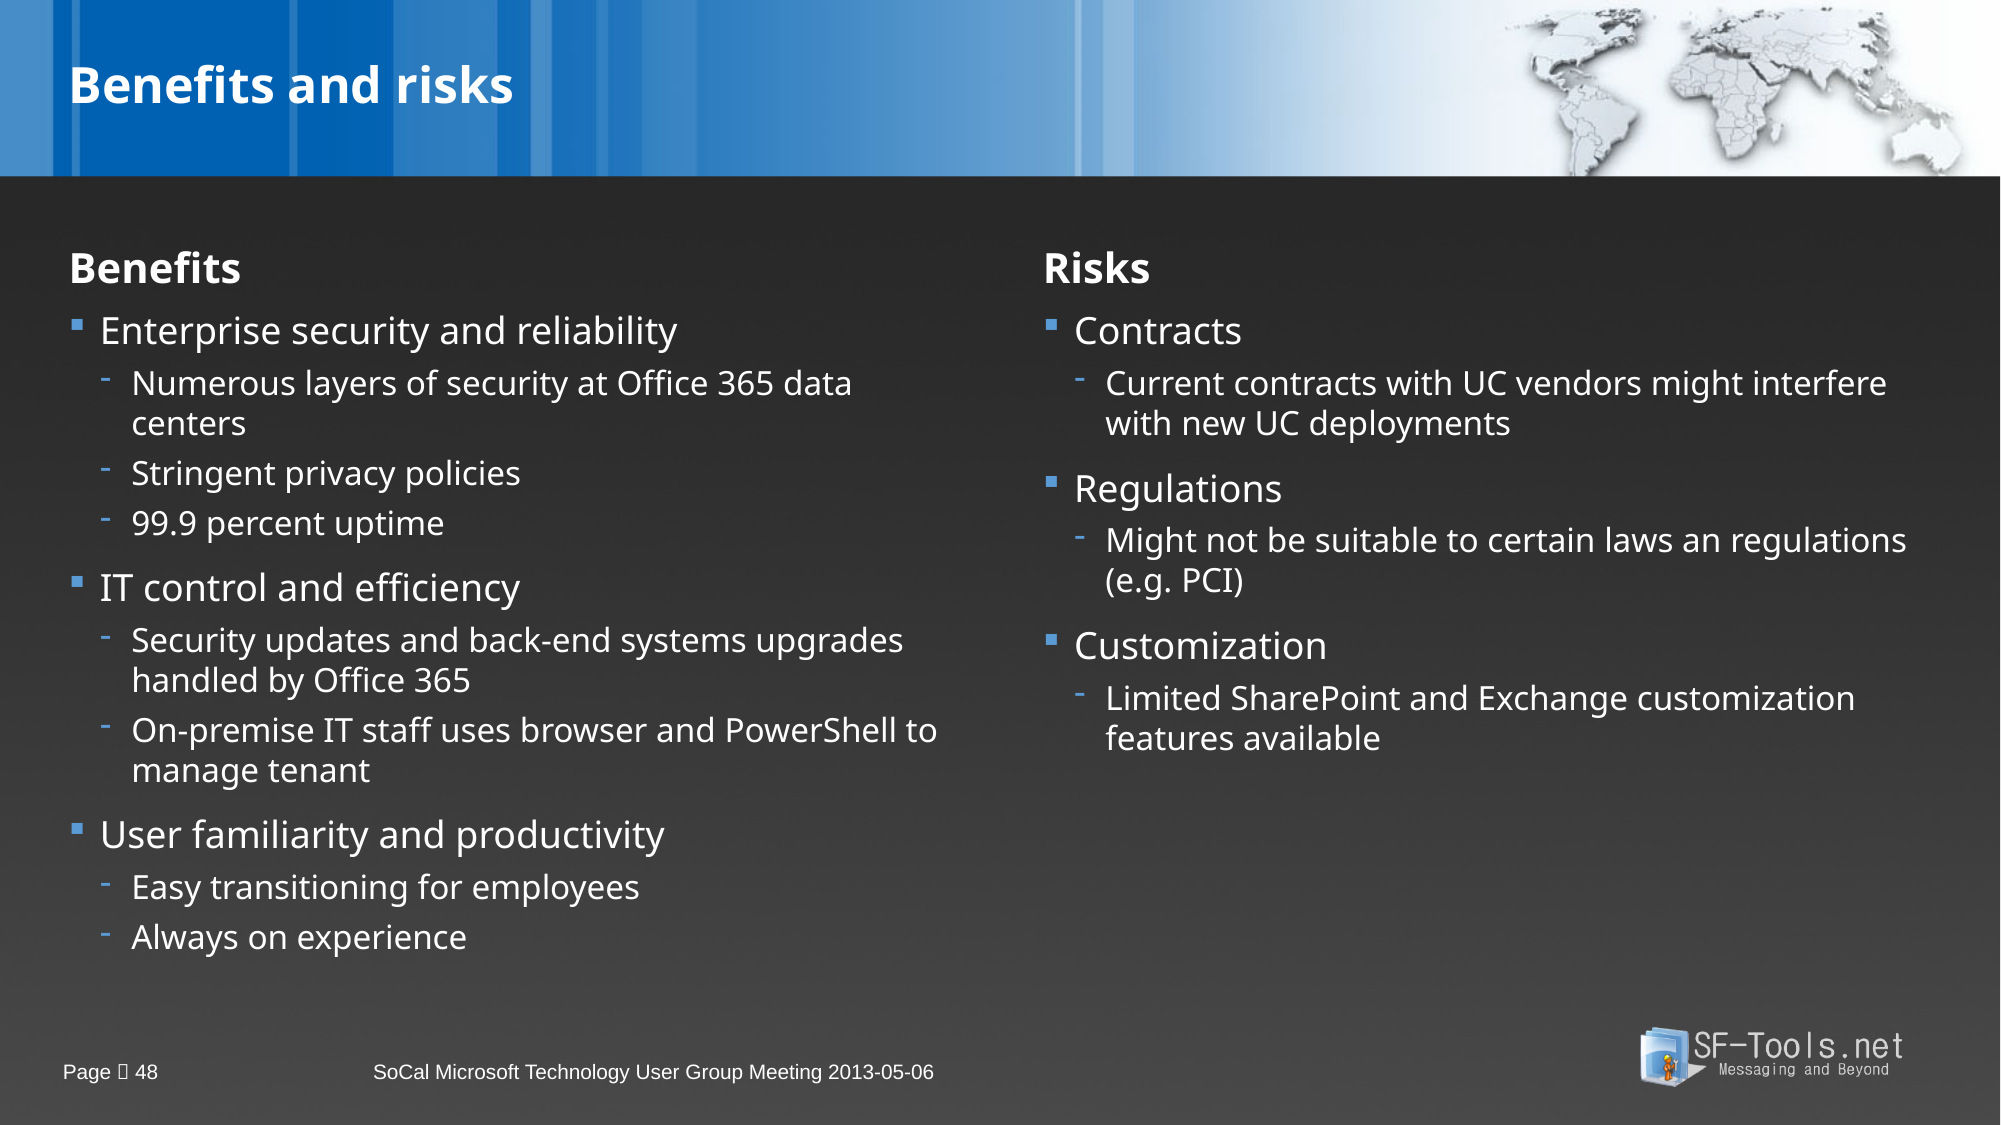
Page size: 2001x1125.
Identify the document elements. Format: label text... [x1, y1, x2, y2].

list Benefits [68, 194, 953, 299]
footer Page  48 [47, 1051, 342, 1092]
list Contracts Current contracts with UC vendors might interfere with new UC deployments Regulations Might not be suitable to certain laws an regulations (e.g. PCI) Customization Limited SharePoint and Exchange customization features available [1042, 299, 1927, 1019]
picture [0, 0, 2001, 1125]
list Enterprise security and reliability Numerous layers of security at Office 365 data centers Stringent privacy policies 99.9 percent uptime IT control and efficiency Security updates and back-end systems upgrades handled by Office 365 On-premise IT staff uses browser and PowerShell to manage tenant User familiarity and productivity Easy transitioning for employees Always on experience [68, 299, 953, 1019]
list Risks [1042, 194, 1927, 299]
title Benefits and risks [68, 36, 1331, 136]
